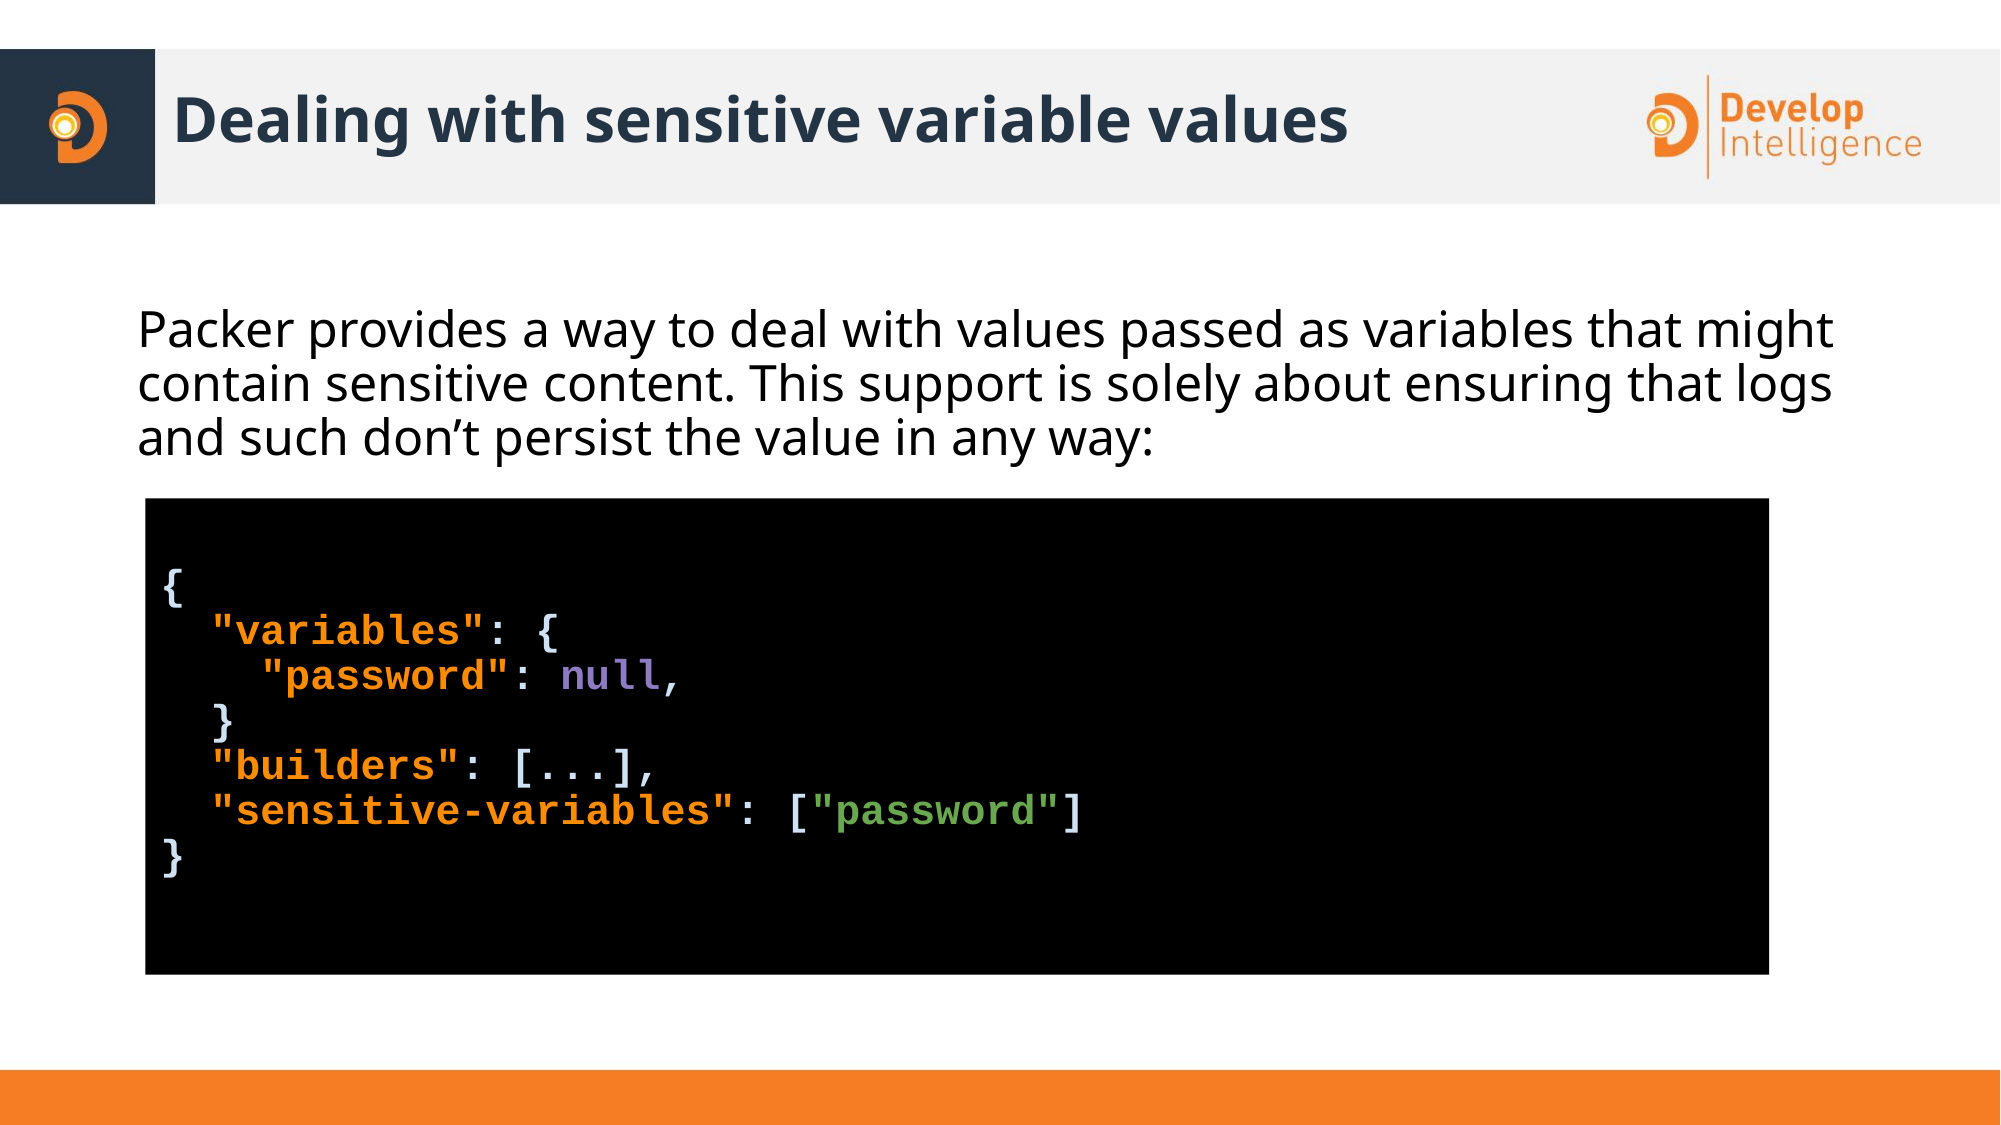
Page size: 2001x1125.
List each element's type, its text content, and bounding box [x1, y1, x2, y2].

title Dealing with sensitive variable values [157, 48, 2000, 198]
slide_number [1861, 1067, 1999, 1117]
text_box { "variables": { "password": null, } "builders": [...], "sensitive-variables": ["password"] } [145, 498, 1770, 975]
list Packer provides a way to deal with values passed as variables that might contain sensitive content. This support is solely about ensuring that logs and such don’t persist the value in any way: [137, 296, 1862, 1011]
picture [0, 0, 2001, 1125]
